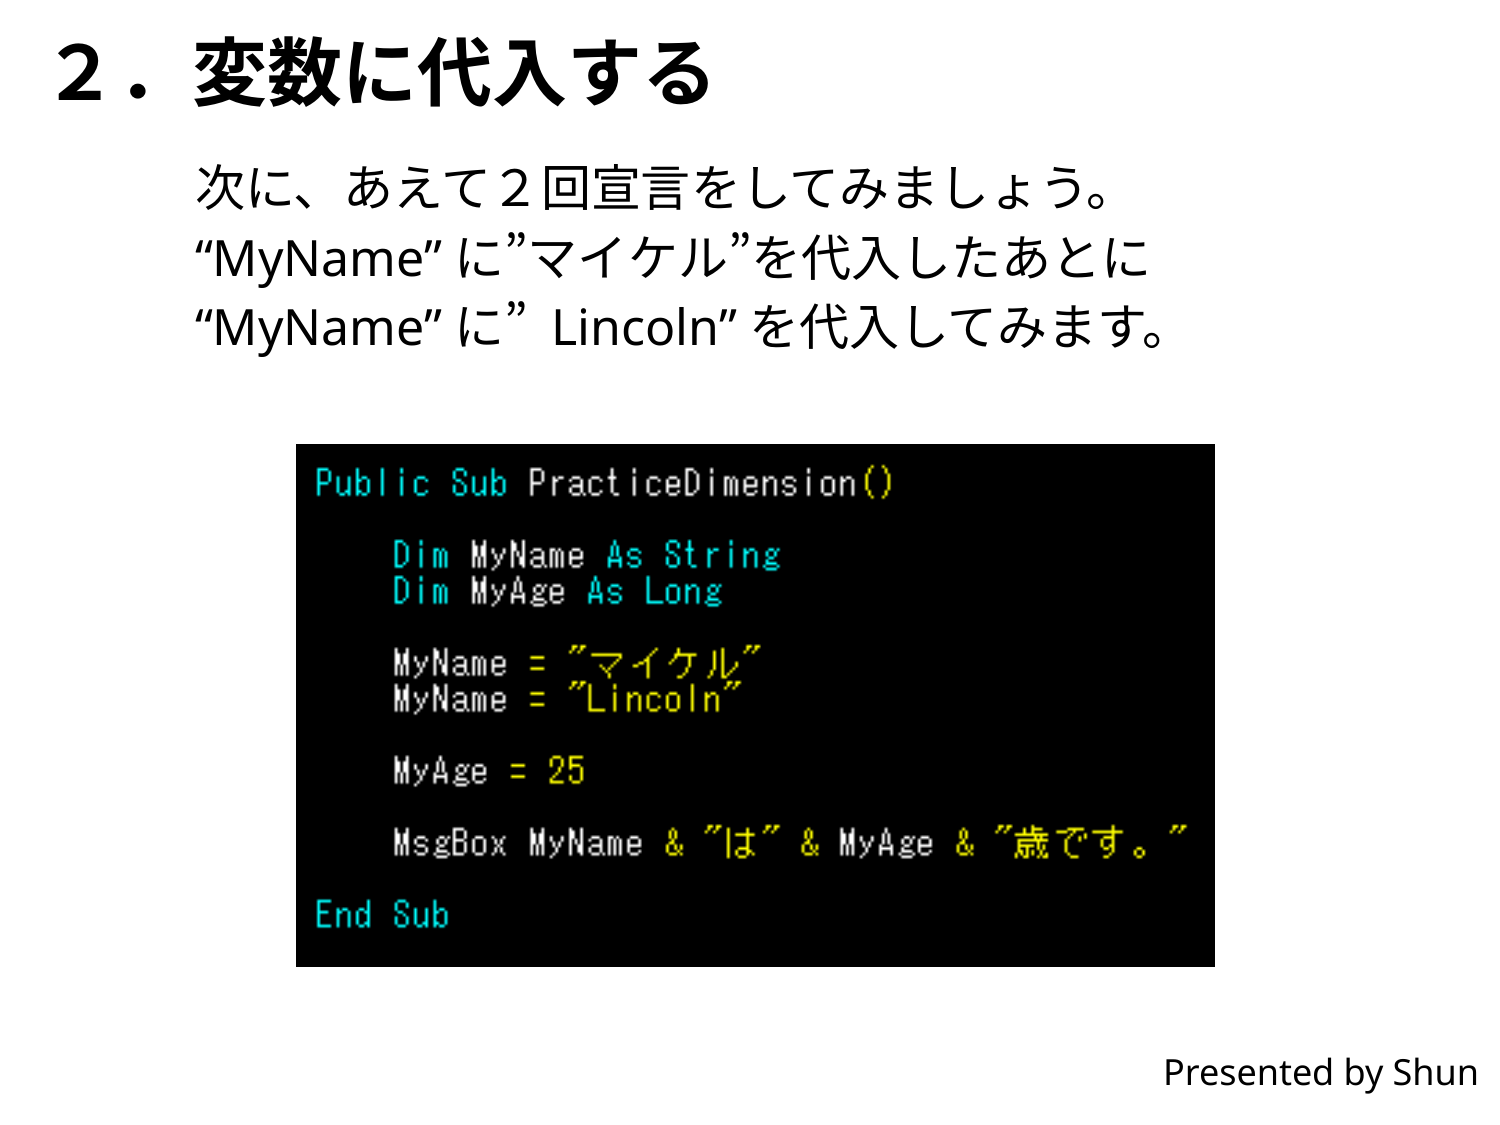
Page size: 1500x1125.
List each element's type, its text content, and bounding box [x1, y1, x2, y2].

text_box Presented by Shun [1142, 1047, 1500, 1125]
picture [296, 444, 1215, 967]
subtitle 次に、あえて２回宣言をしてみましょう。 “MyName”に”マイケル”を代入したあとに “MyName”に” Lincoln”を代入してみます。 [180, 155, 1305, 609]
title ２．変数に代入する [27, 25, 1215, 125]
